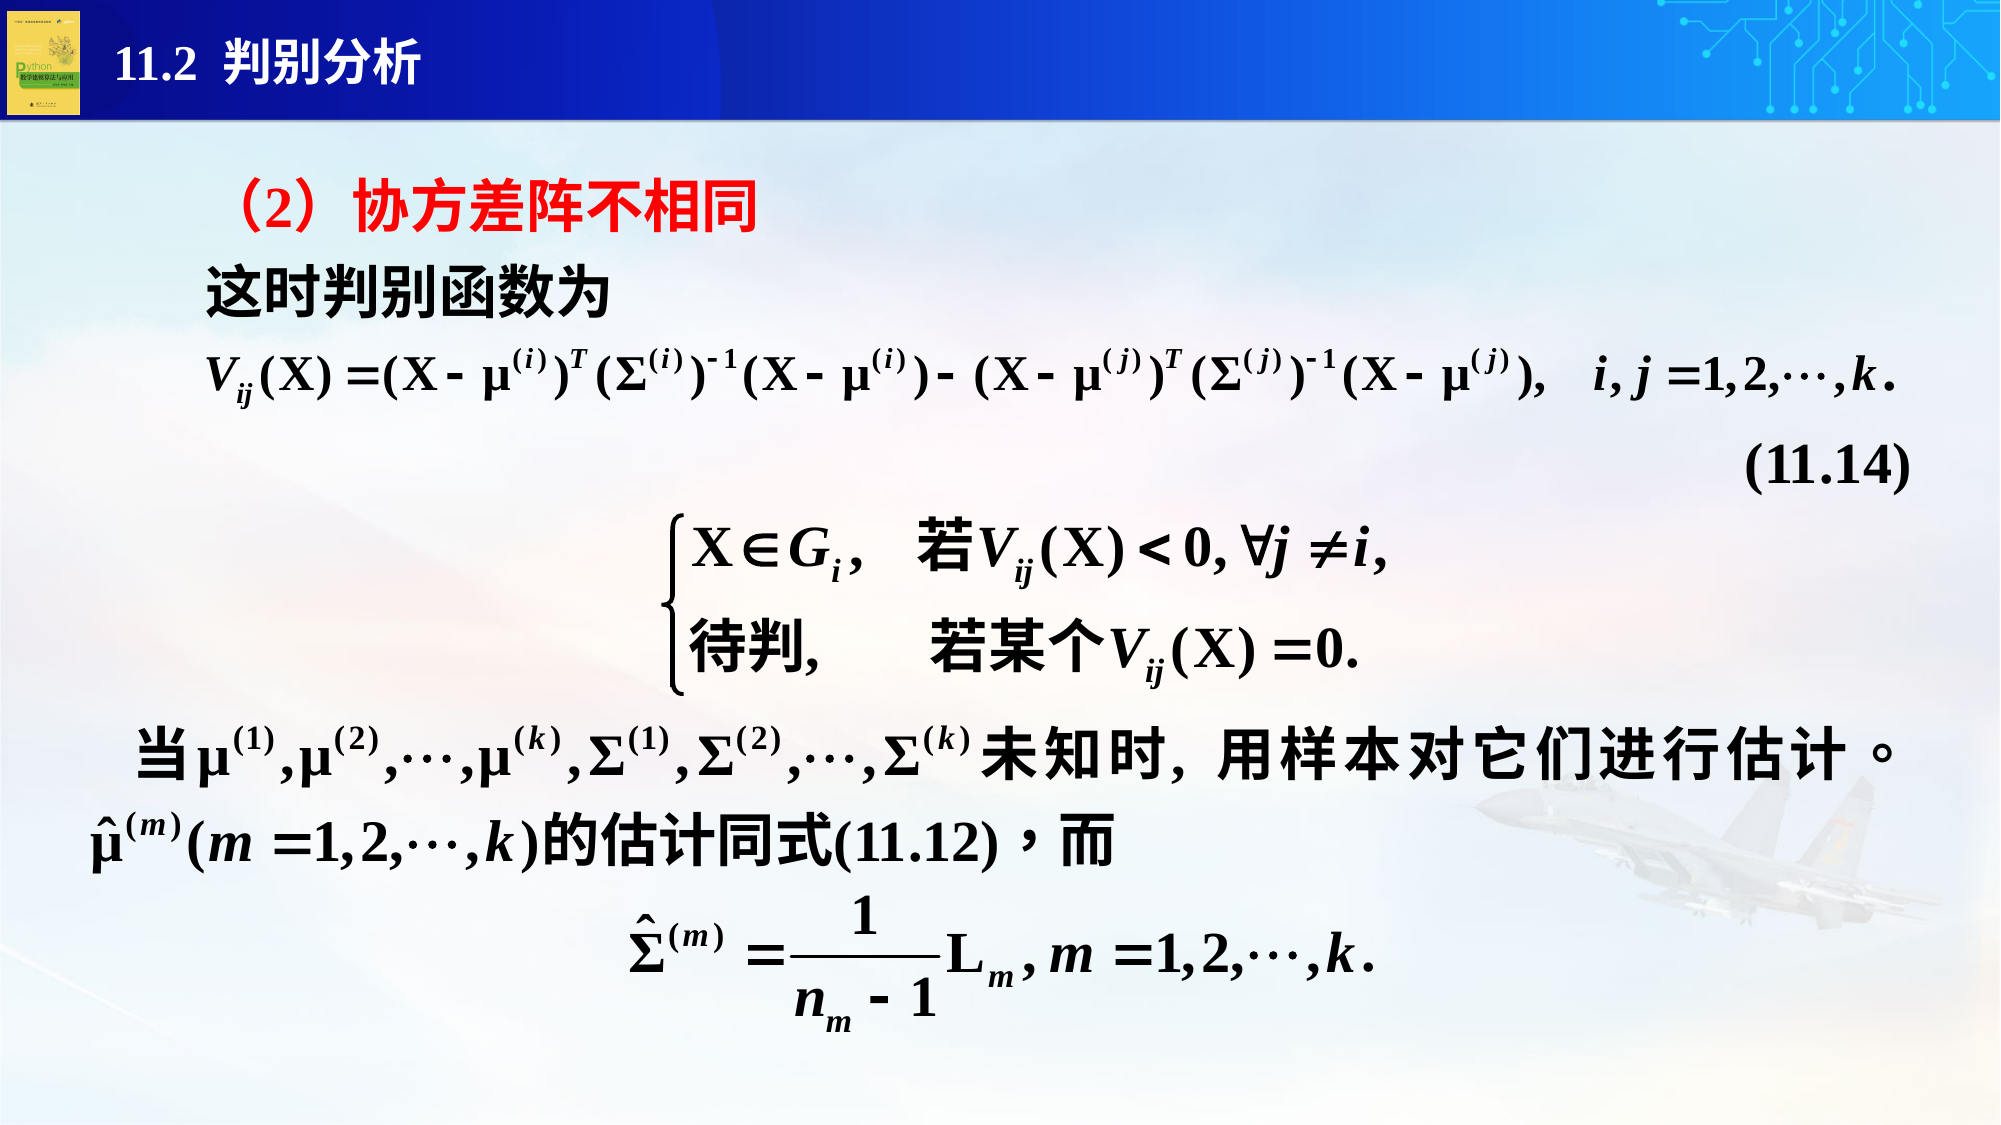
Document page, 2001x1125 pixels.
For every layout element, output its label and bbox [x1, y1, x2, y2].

picture [0, 0, 2000, 1125]
text_box [88, 163, 1912, 1073]
